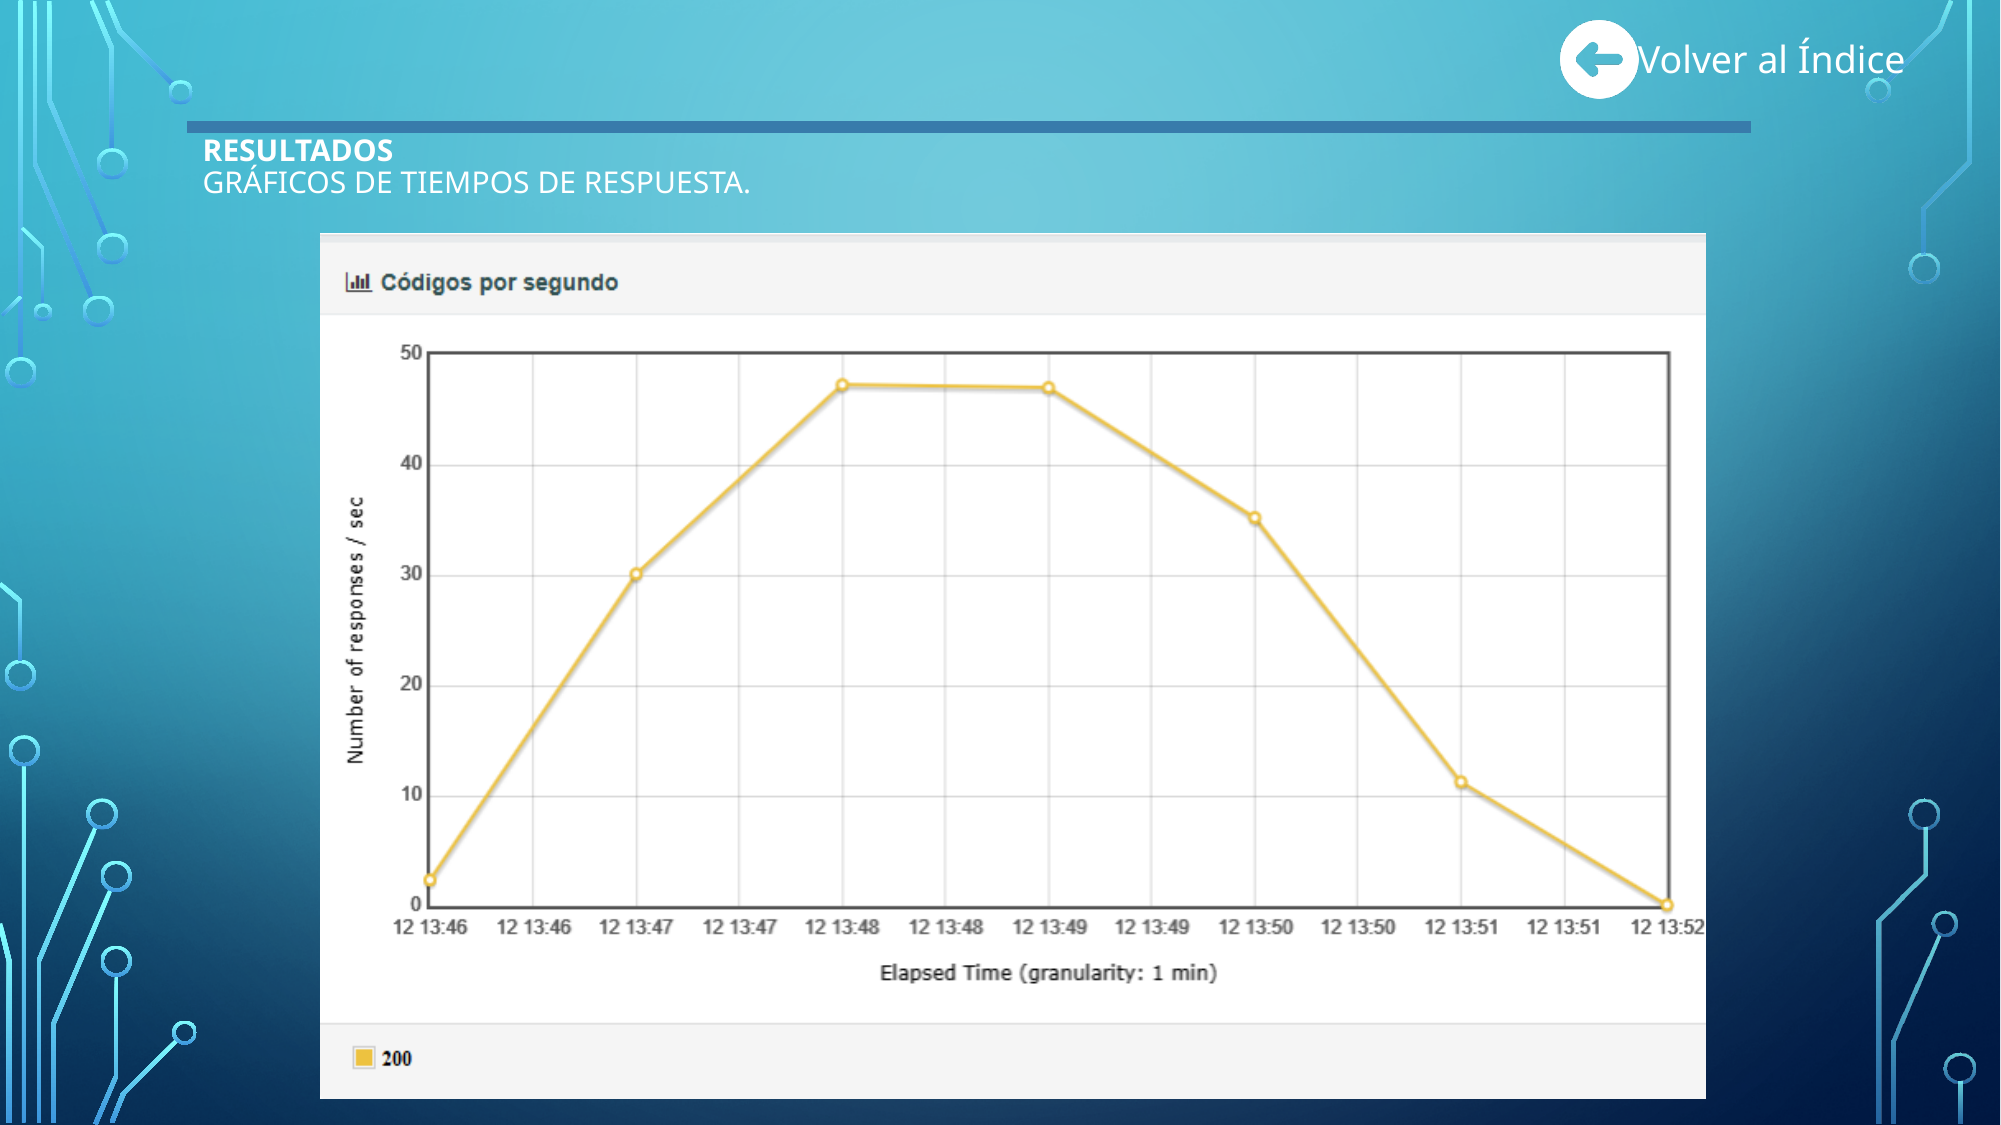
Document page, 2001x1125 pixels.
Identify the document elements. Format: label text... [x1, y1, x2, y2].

picture [320, 233, 1706, 1099]
title RESULTADOS Gráficos de tiempos de respuesta. [187, 126, 1813, 277]
text_box Volver al Índice [1641, 28, 1921, 89]
picture [1556, 17, 1641, 102]
